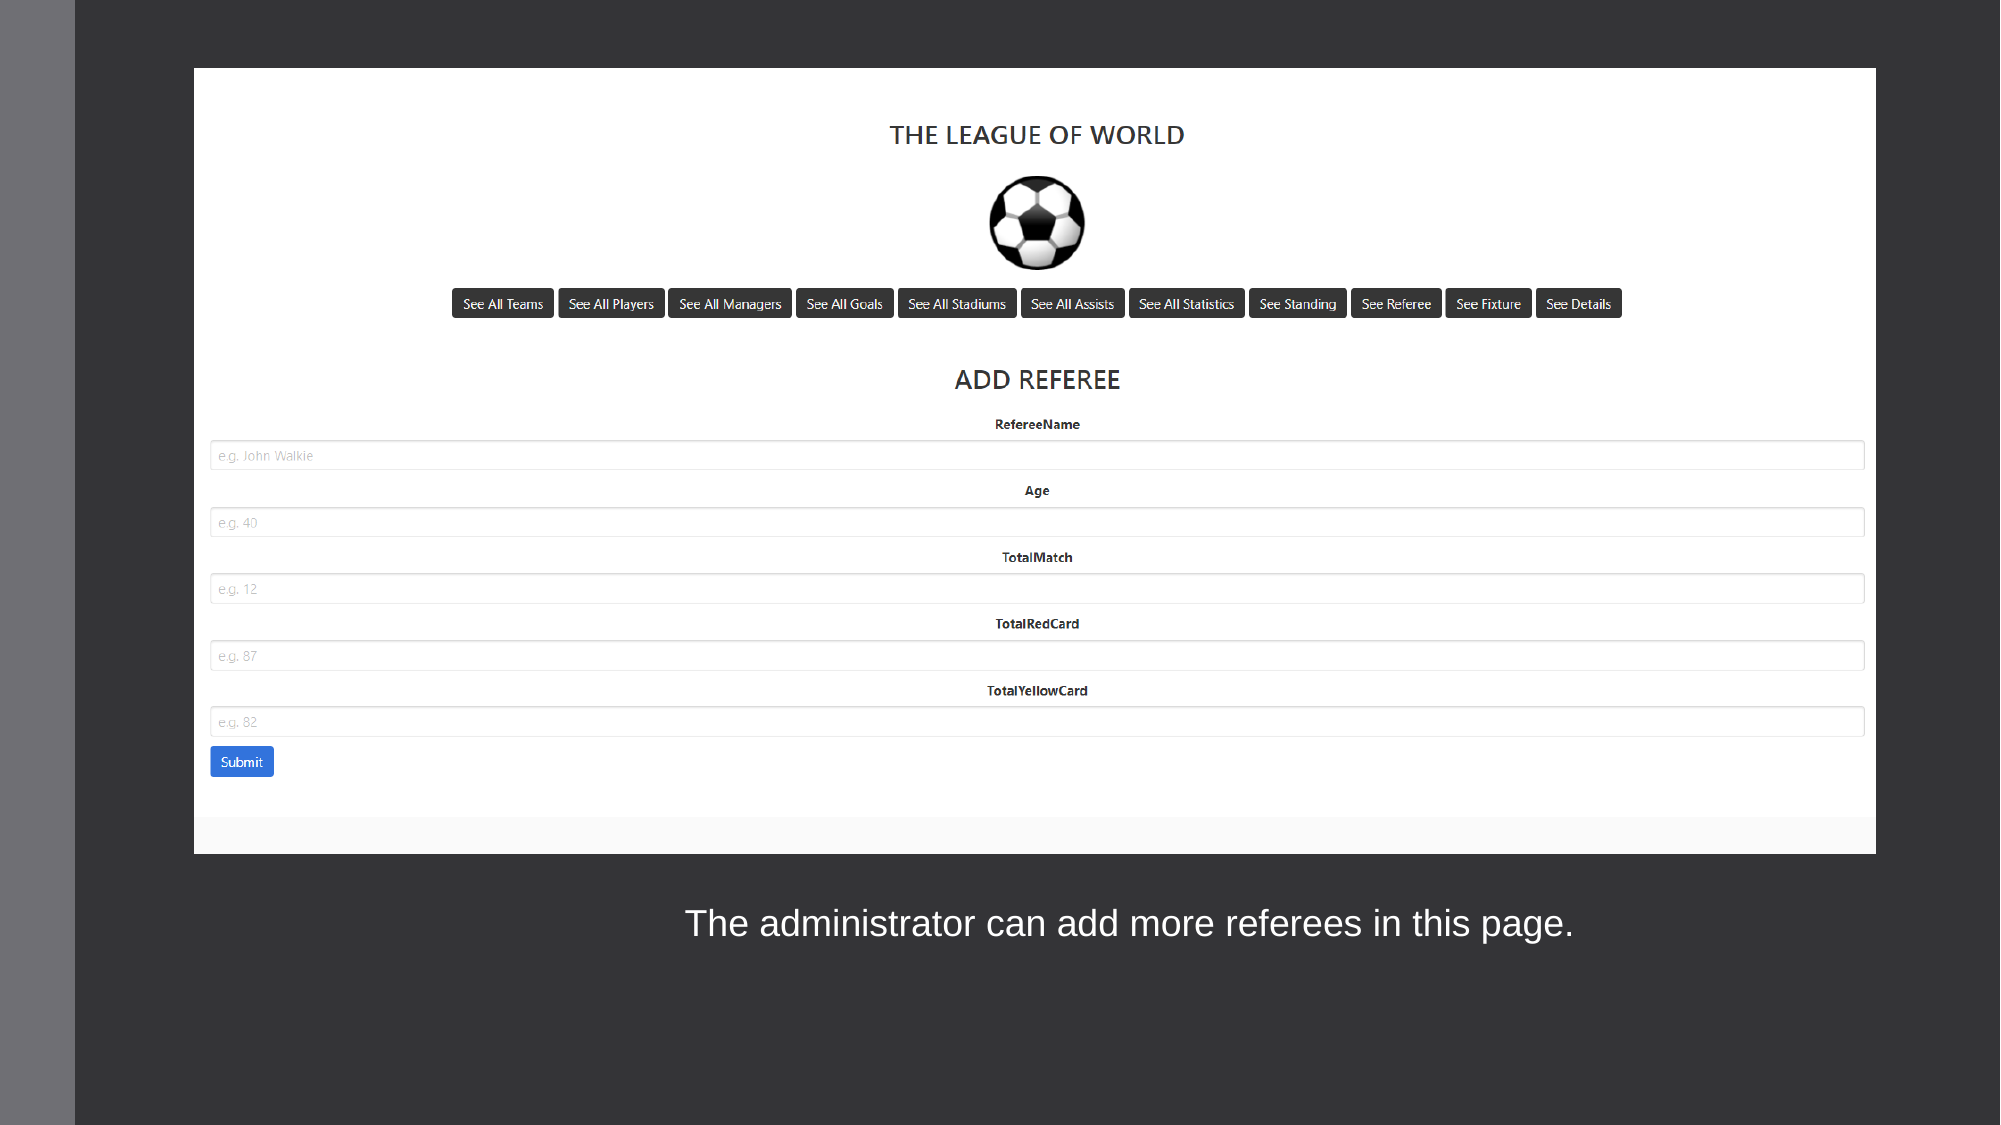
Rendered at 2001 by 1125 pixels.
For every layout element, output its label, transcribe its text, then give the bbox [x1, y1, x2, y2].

text_box The administrator can add more referees in this page. [669, 891, 1591, 997]
picture [194, 68, 1877, 854]
